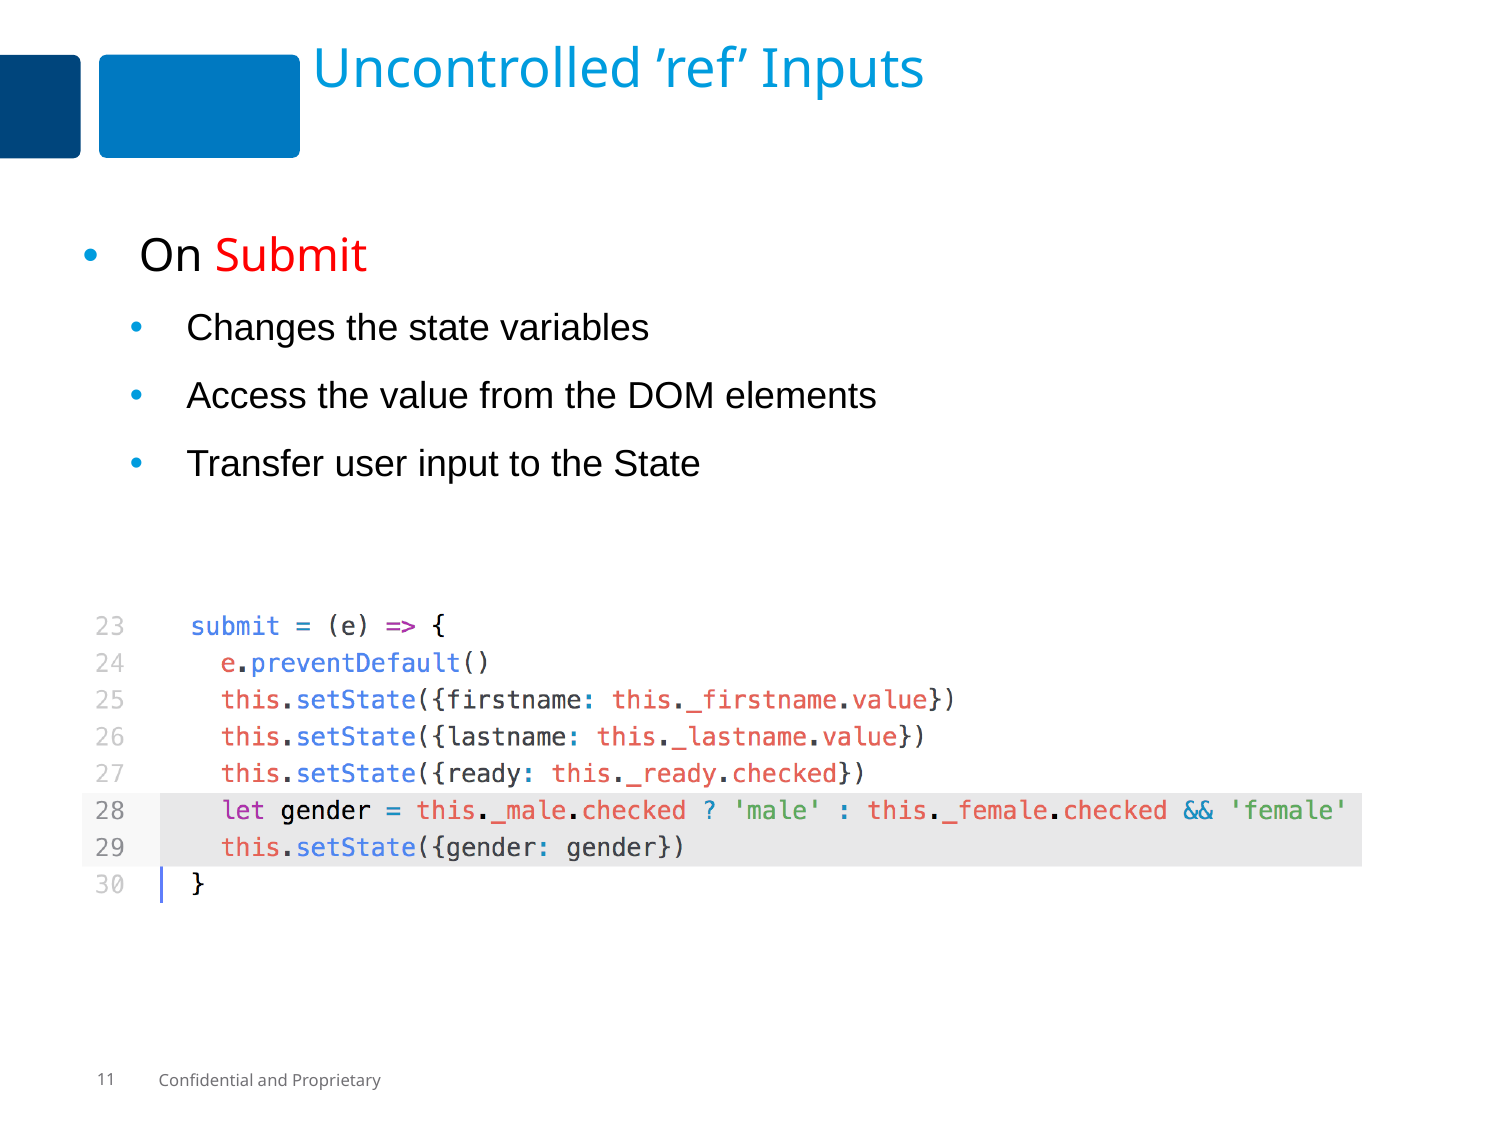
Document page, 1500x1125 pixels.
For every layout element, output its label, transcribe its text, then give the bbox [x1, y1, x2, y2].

picture [82, 599, 1362, 903]
title Uncontrolled ’ref’ Inputs [312, 37, 1463, 175]
list On Submit Changes the state variables Access the value from the DOM elements Transfer user input to the State [82, 221, 1413, 1013]
